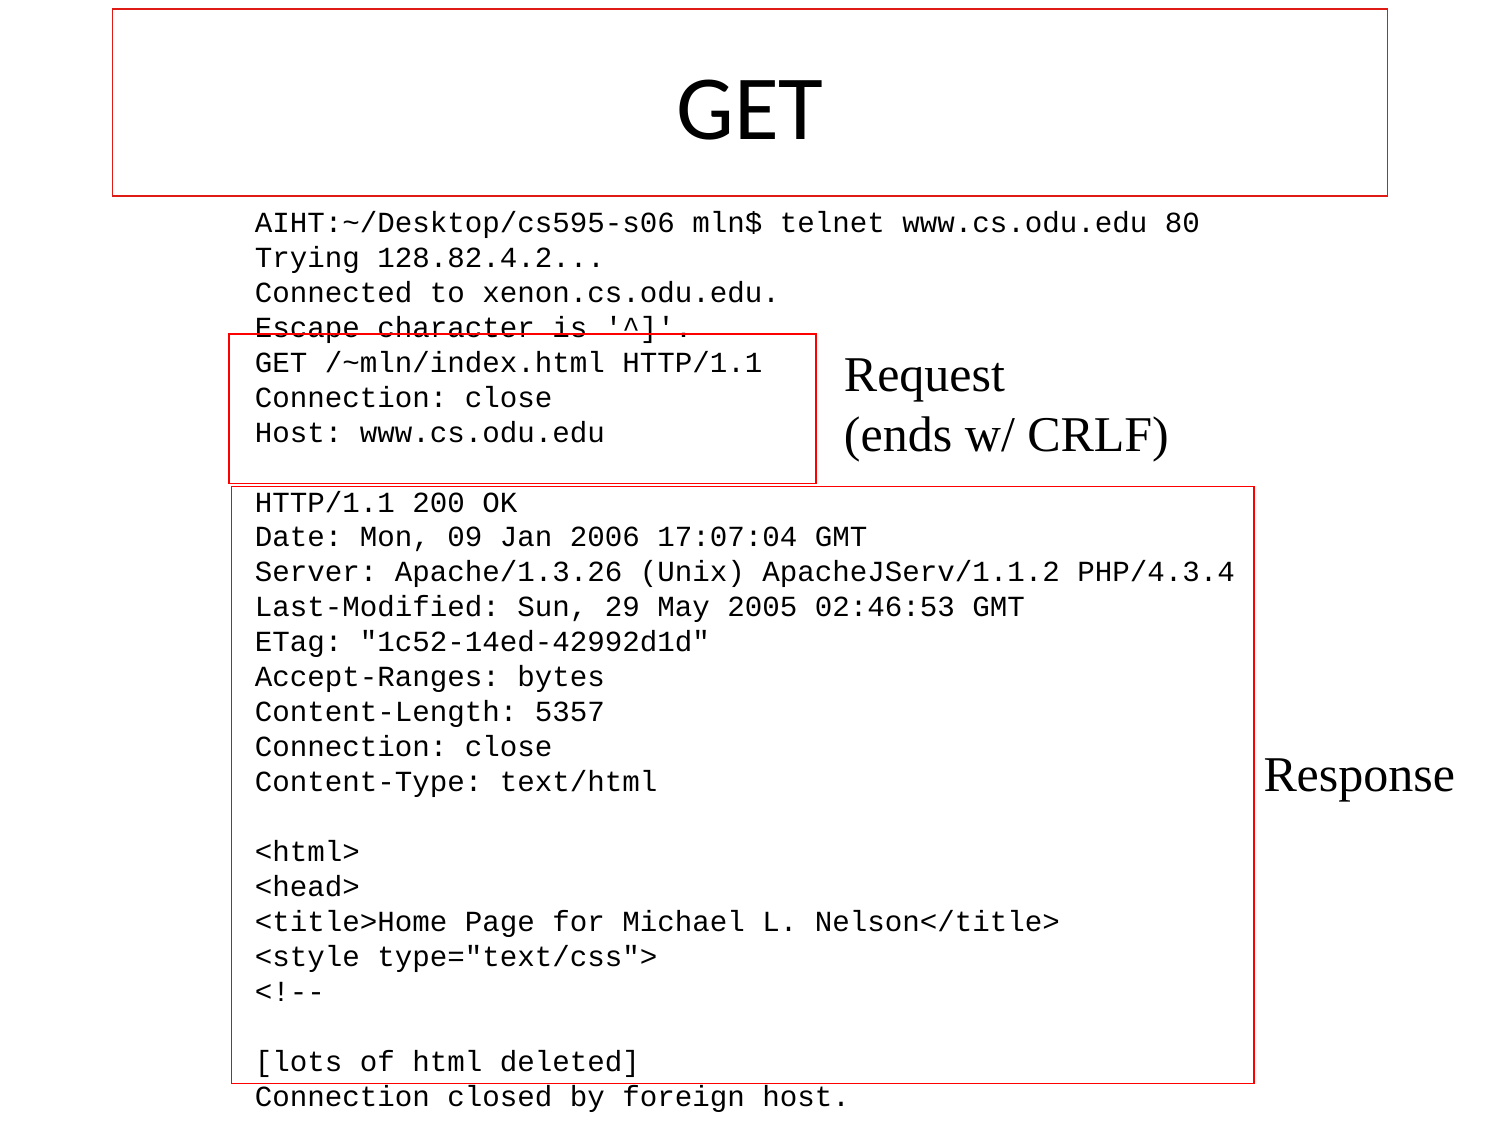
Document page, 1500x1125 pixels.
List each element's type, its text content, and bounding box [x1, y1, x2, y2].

text_box AIHT:~/Desktop/cs595-s06 mln$ telnet www.cs.odu.edu 80 Trying 128.82.4.2... Connected to xenon.cs.odu.edu. Escape character is '^]'. GET /~mln/index.html HTTP/1.1 Connection: close Host: www.cs.odu.edu HTTP/1.1 200 OK Date: Mon, 09 Jan 2006 17:07:04 GMT Server: Apache/1.3.26 (Unix) ApacheJServ/1.1.2 PHP/4.3.4 Last-Modified: Sun, 29 May 2005 02:46:53 GMT ETag: "1c52-14ed-42992d1d" Accept-Ranges: bytes Content-Length: 5357 Connection: close Content-Type: text/html <html> <head> <title>Home Page for Michael L. Nelson</title> <style type="text/css"> <!-- [lots of html deleted] Connection closed by foreign host. [239, 195, 1250, 486]
title GET [112, 8, 1388, 197]
text_box [228, 333, 817, 484]
text_box Request (ends w/ CRLF) [829, 333, 1184, 469]
text_box AIHT:~/Desktop/cs595-s06 mln$ telnet www.cs.odu.edu 80 Trying 128.82.4.2... Connected to xenon.cs.odu.edu. Escape character is '^]'. GET /~mln/index.html HTTP/1.1 Connection: close Host: www.cs.odu.edu HTTP/1.1 200 OK Date: Mon, 09 Jan 2006 17:07:04 GMT Server: Apache/1.3.26 (Unix) ApacheJServ/1.1.2 PHP/4.3.4 Last-Modified: Sun, 29 May 2005 02:46:53 GMT ETag: "1c52-14ed-42992d1d" Accept-Ranges: bytes Content-Length: 5357 Connection: close Content-Type: text/html <html> <head> <title>Home Page for Michael L. Nelson</title> <style type="text/css"> <!-- [lots of html deleted] Connection closed by foreign host. [239, 1084, 1250, 1125]
text_box Response [1248, 733, 1471, 809]
text_box [231, 486, 1254, 1084]
